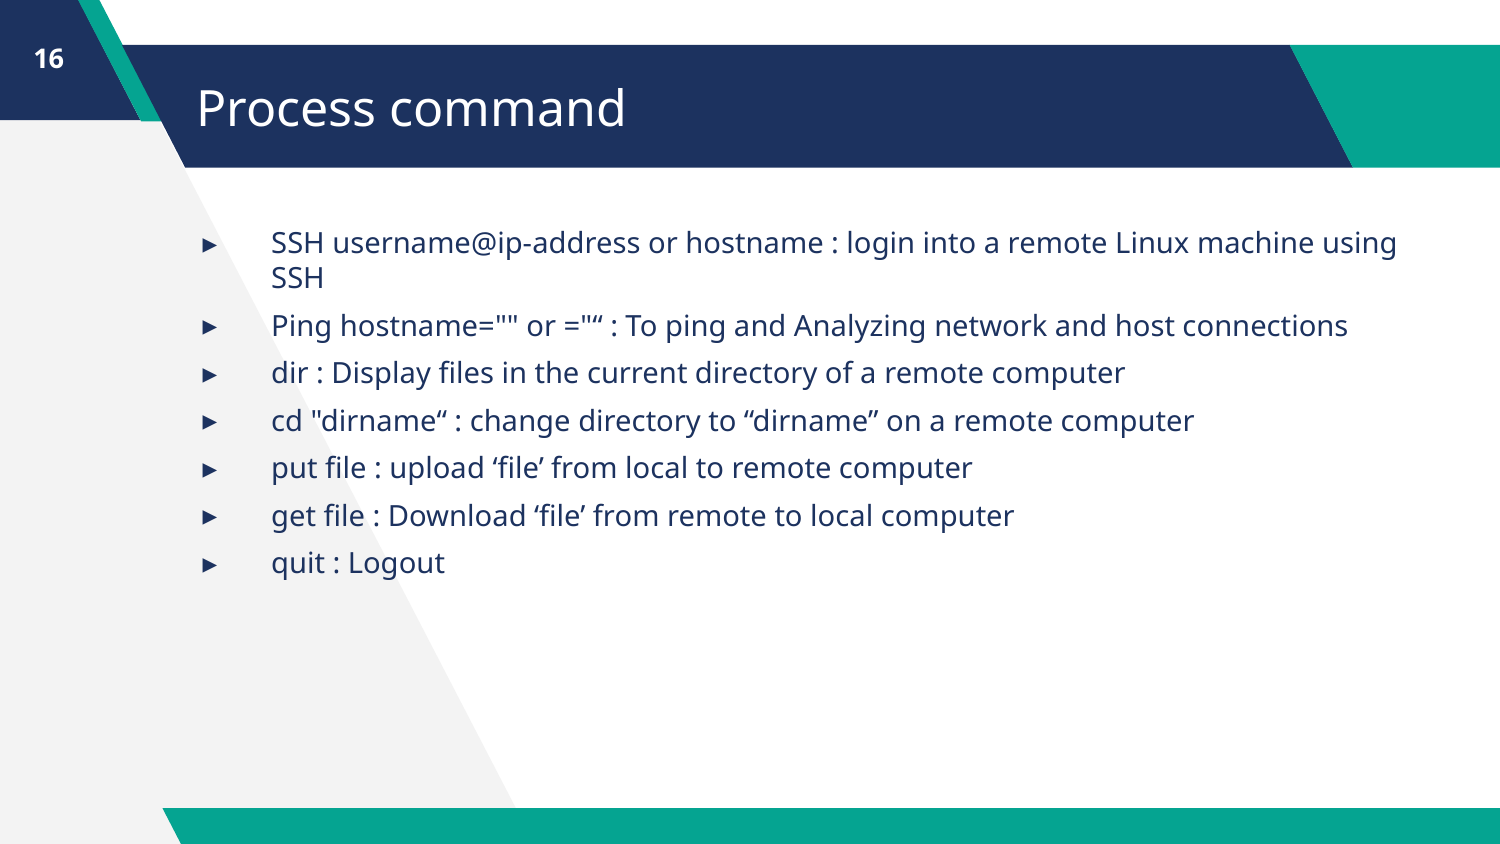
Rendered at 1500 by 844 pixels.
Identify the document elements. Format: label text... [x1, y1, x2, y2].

slide_number 16 [0, 0, 98, 121]
list SSH username@ip-address or hostname : login into a remote Linux machine using SSH Ping hostname="" or ="“ : To ping and Analyzing network and host connections dir : Display files in the current directory of a remote computer cd "dirname“ : change directory to “dirname” on a remote computer put file : upload ‘file’ from local to remote computer get file : Download ‘file’ from remote to local computer quit : Logout [181, 209, 1436, 808]
title Process command [181, 45, 1285, 169]
